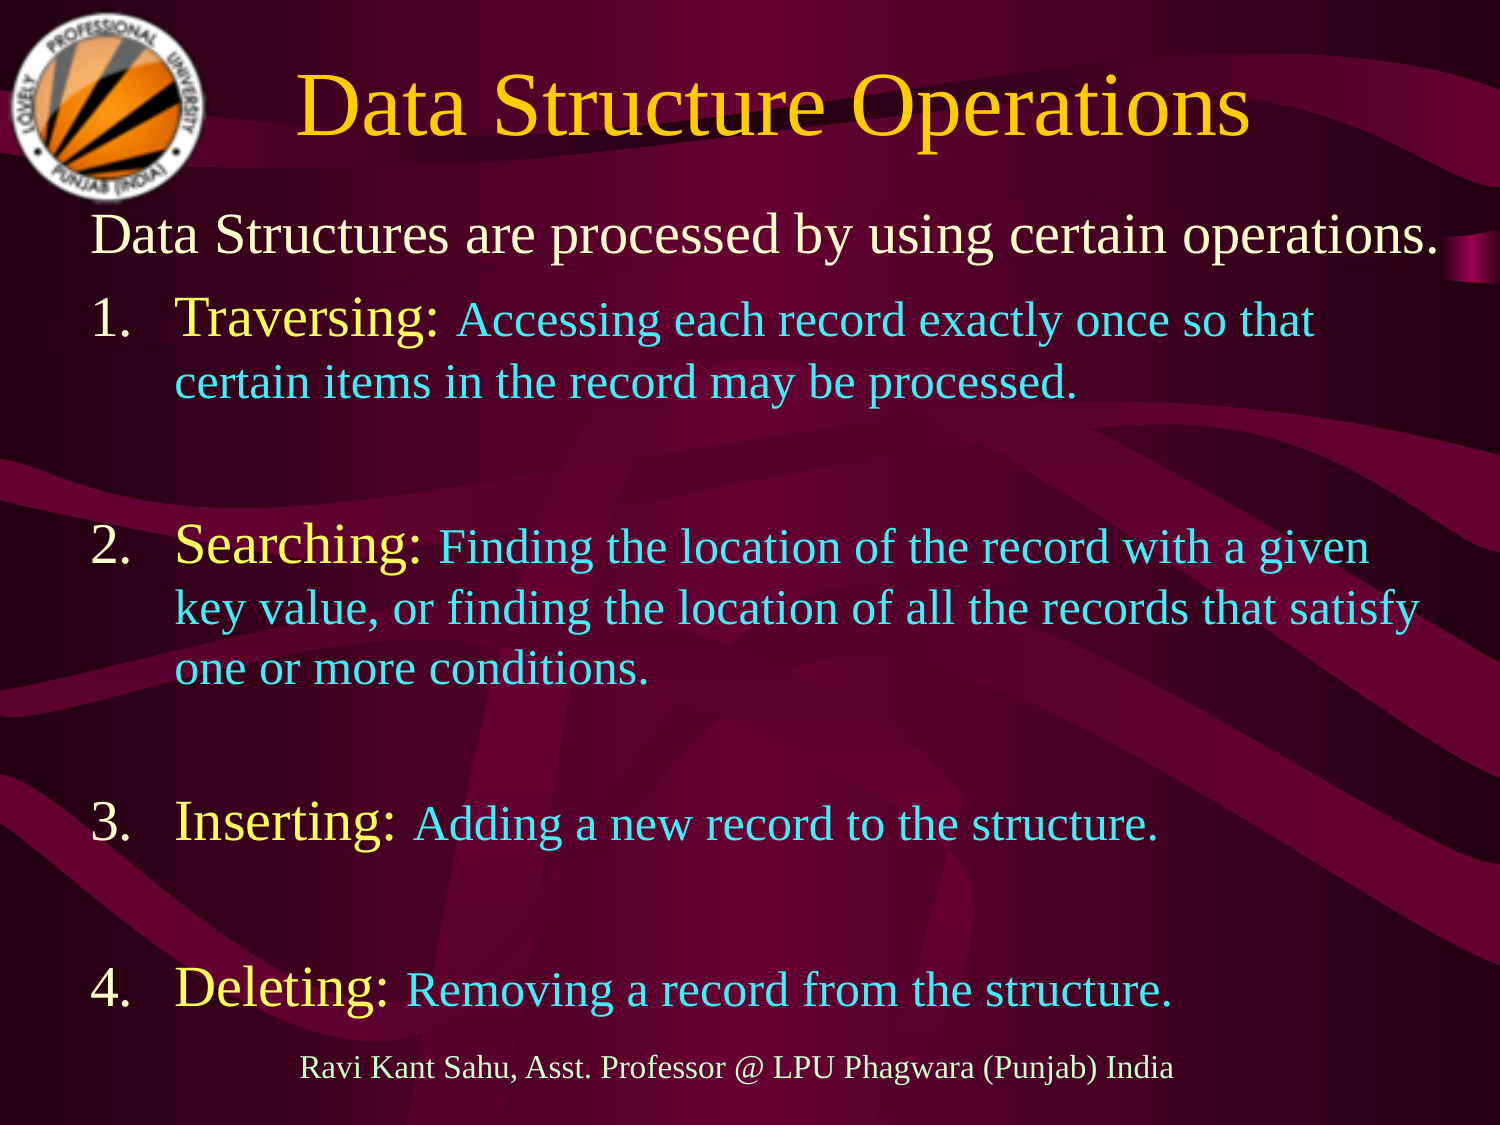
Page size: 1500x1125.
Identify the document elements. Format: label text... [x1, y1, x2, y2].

footer Ravi Kant Sahu, Asst. Professor @ LPU Phagwara (Punjab) India [162, 1025, 1313, 1100]
picture [0, 0, 213, 212]
title Data Structure Operations [216, 36, 1413, 187]
list Data Structures are processed by using certain operations. Traversing: Accessing each record exactly once so that certain items in the record may be processed. Searching: Finding the location of the record with a given key value, or finding the location of all the records that satisfy one or more conditions. Inserting: Adding a new record to the structure. Deleting: Removing a record from the structure. [75, 187, 1463, 1120]
